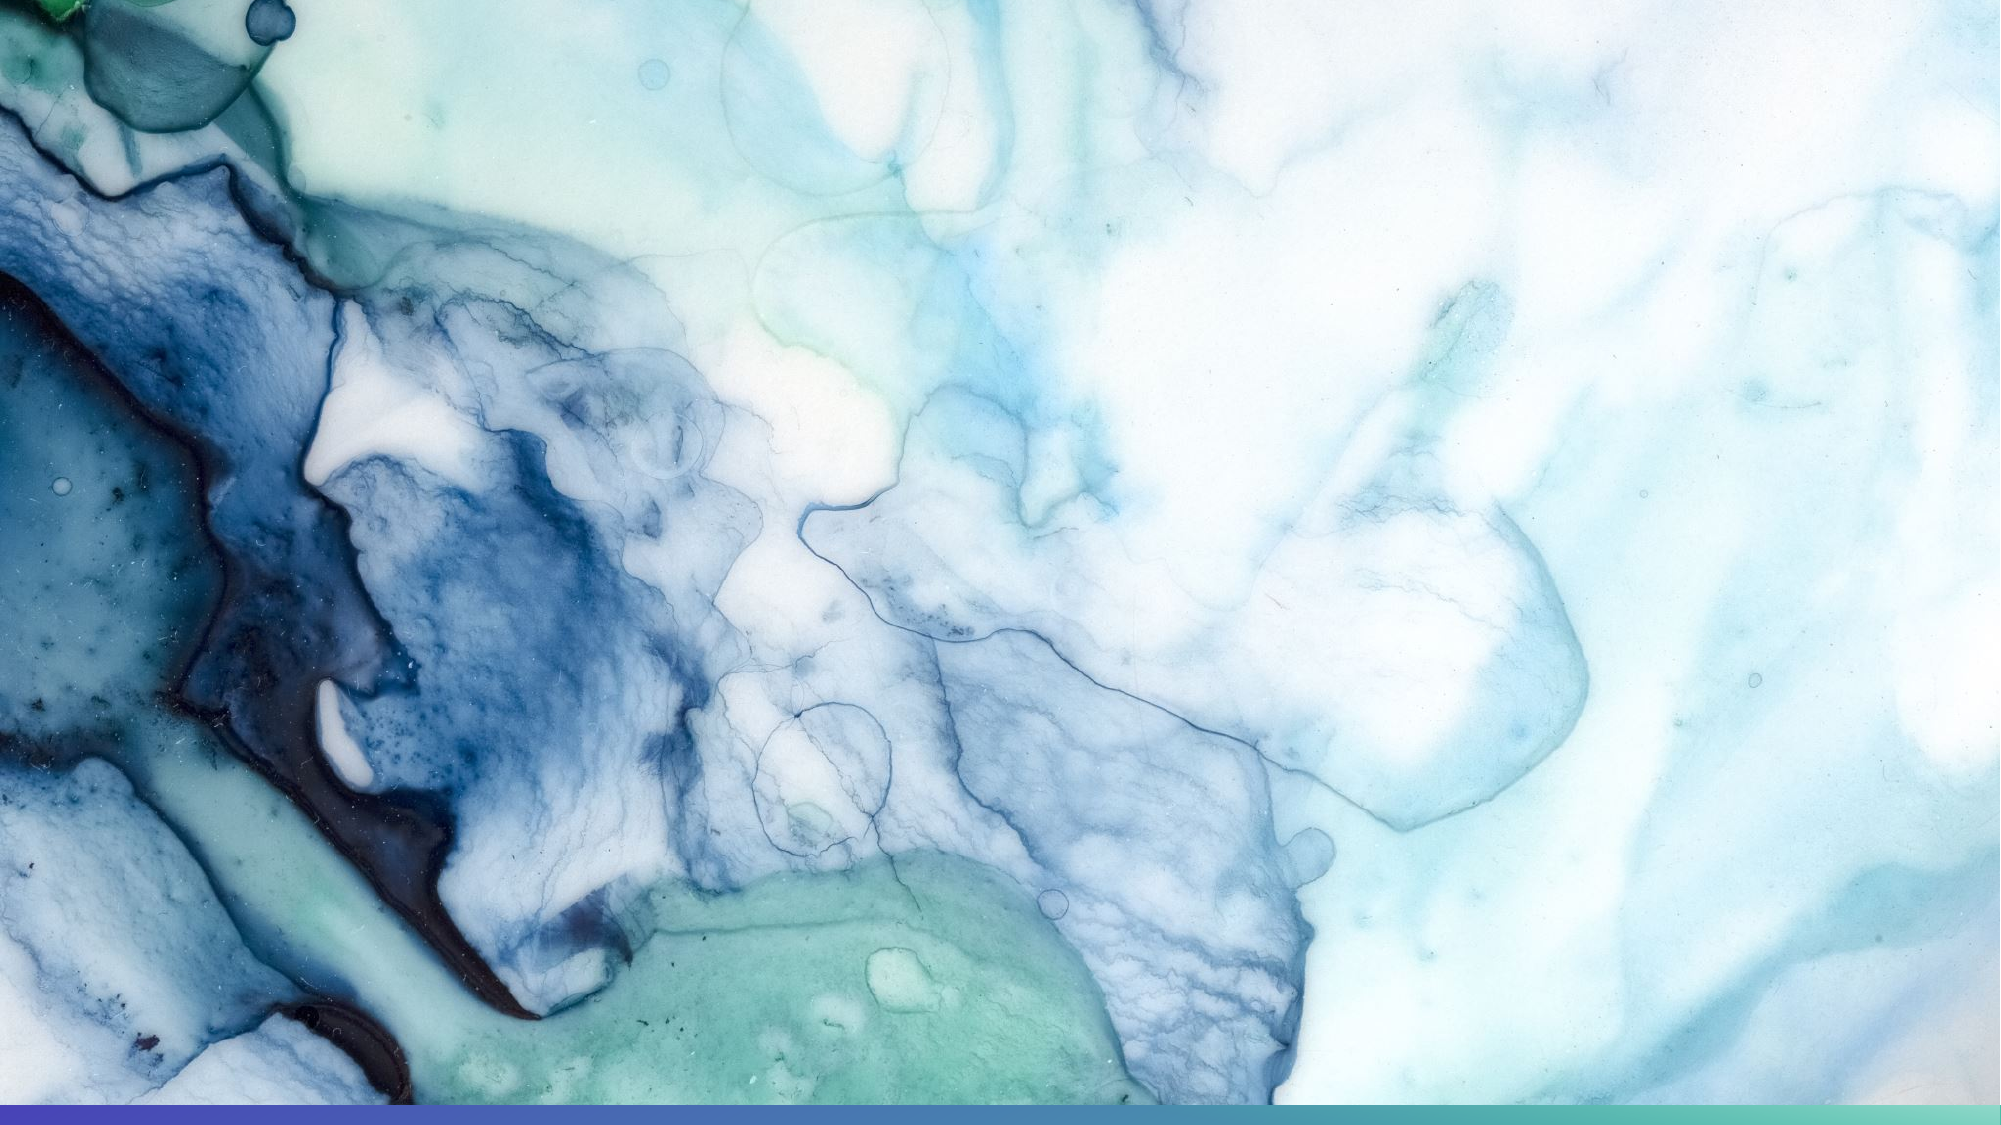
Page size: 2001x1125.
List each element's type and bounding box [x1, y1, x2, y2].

text_box [0, 1104, 2000, 1125]
picture [0, 0, 2000, 1104]
